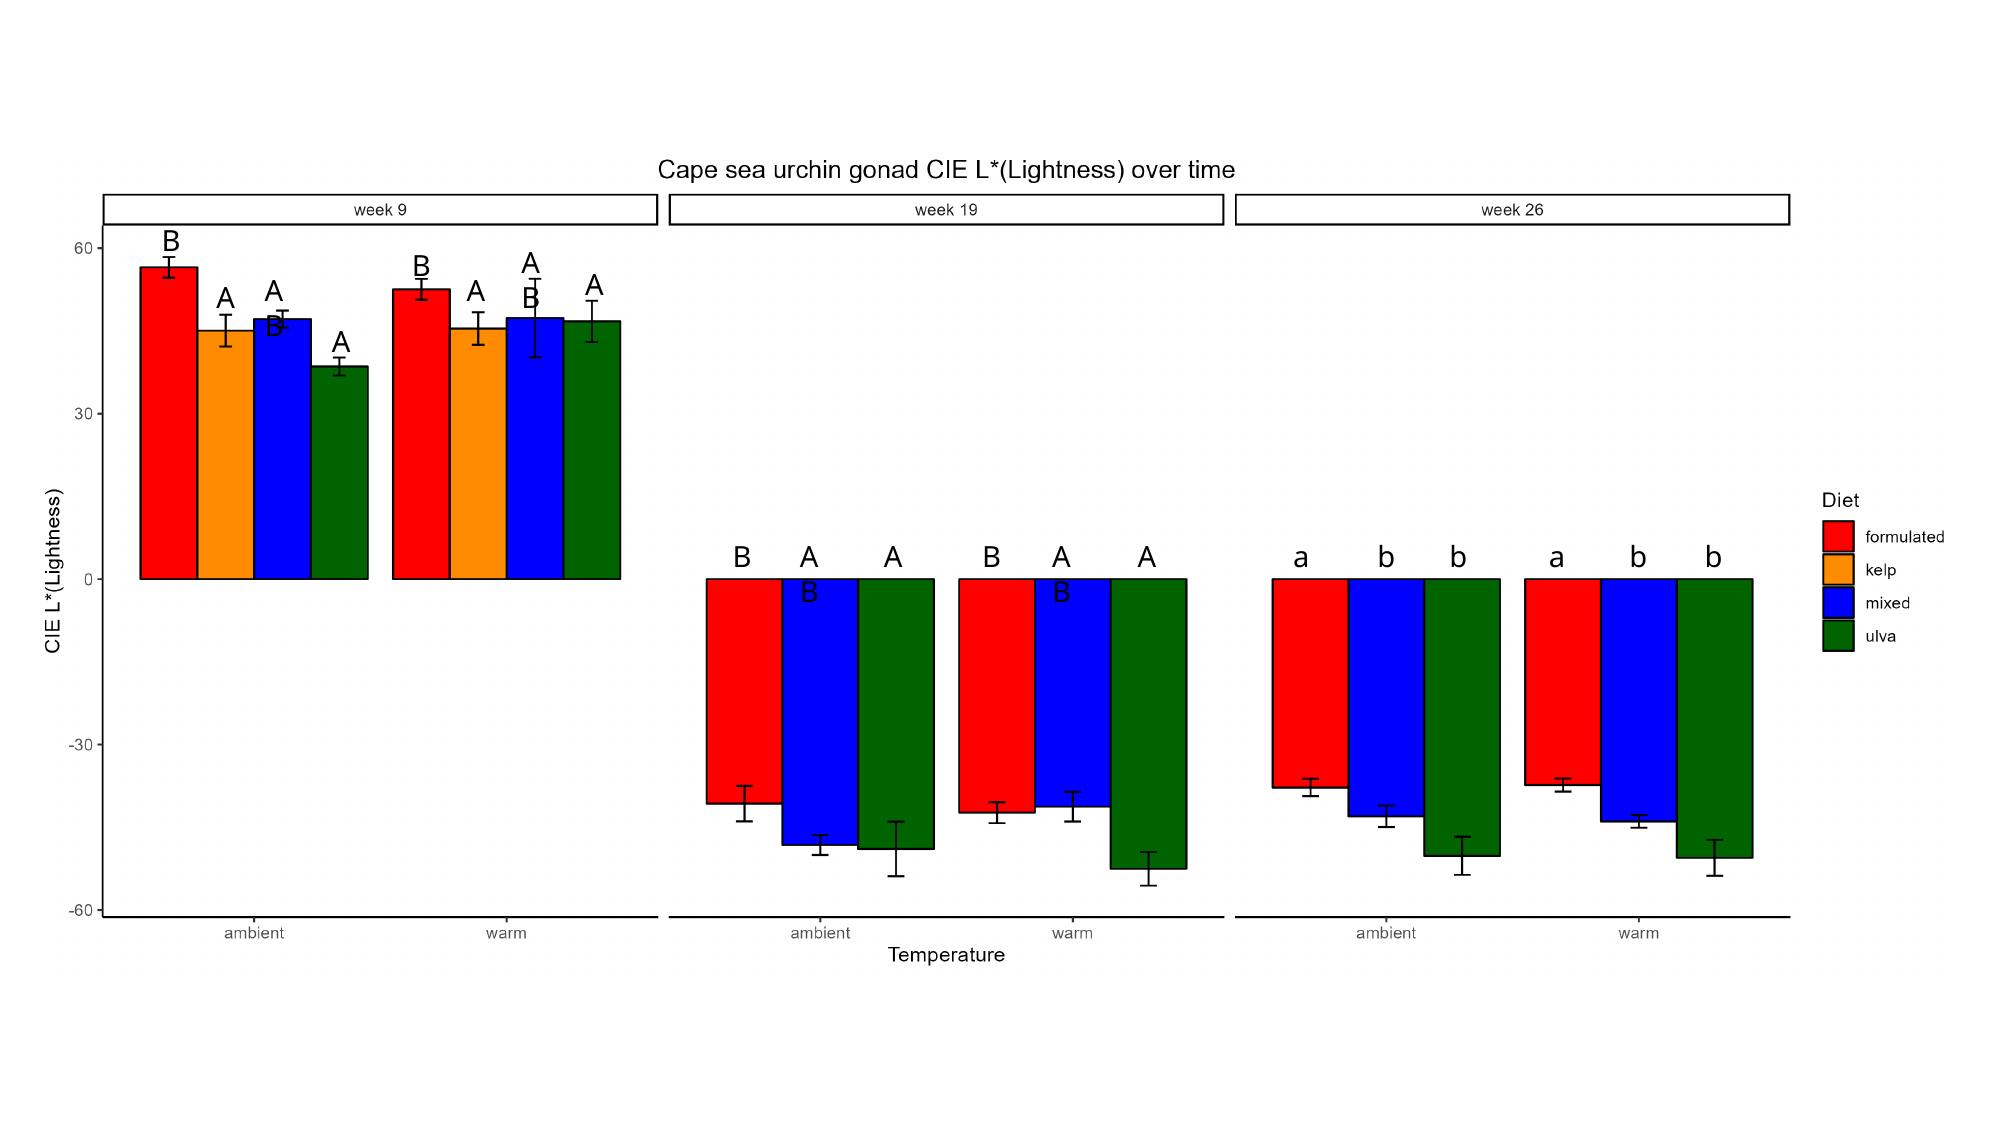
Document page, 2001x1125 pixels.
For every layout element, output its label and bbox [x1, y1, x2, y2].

list [34, 149, 1966, 976]
